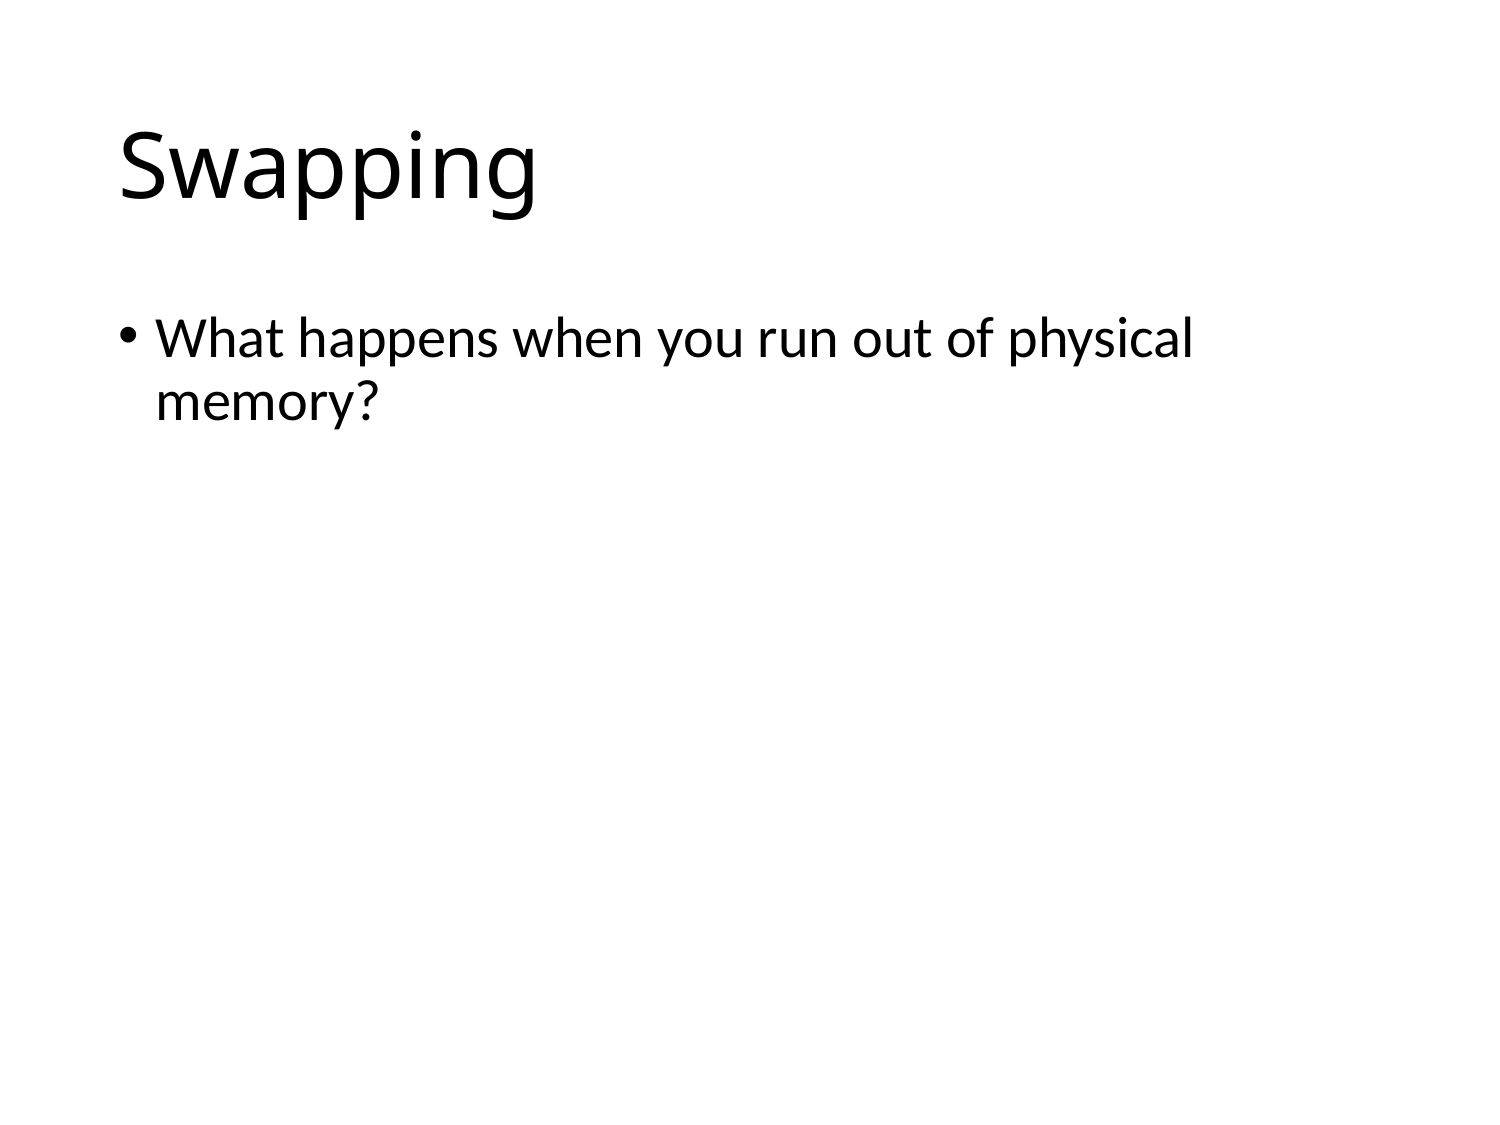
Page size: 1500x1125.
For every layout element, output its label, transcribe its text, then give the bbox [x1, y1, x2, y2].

title Swapping [103, 59, 1397, 278]
list What happens when you run out of physical memory? [103, 299, 1397, 1014]
